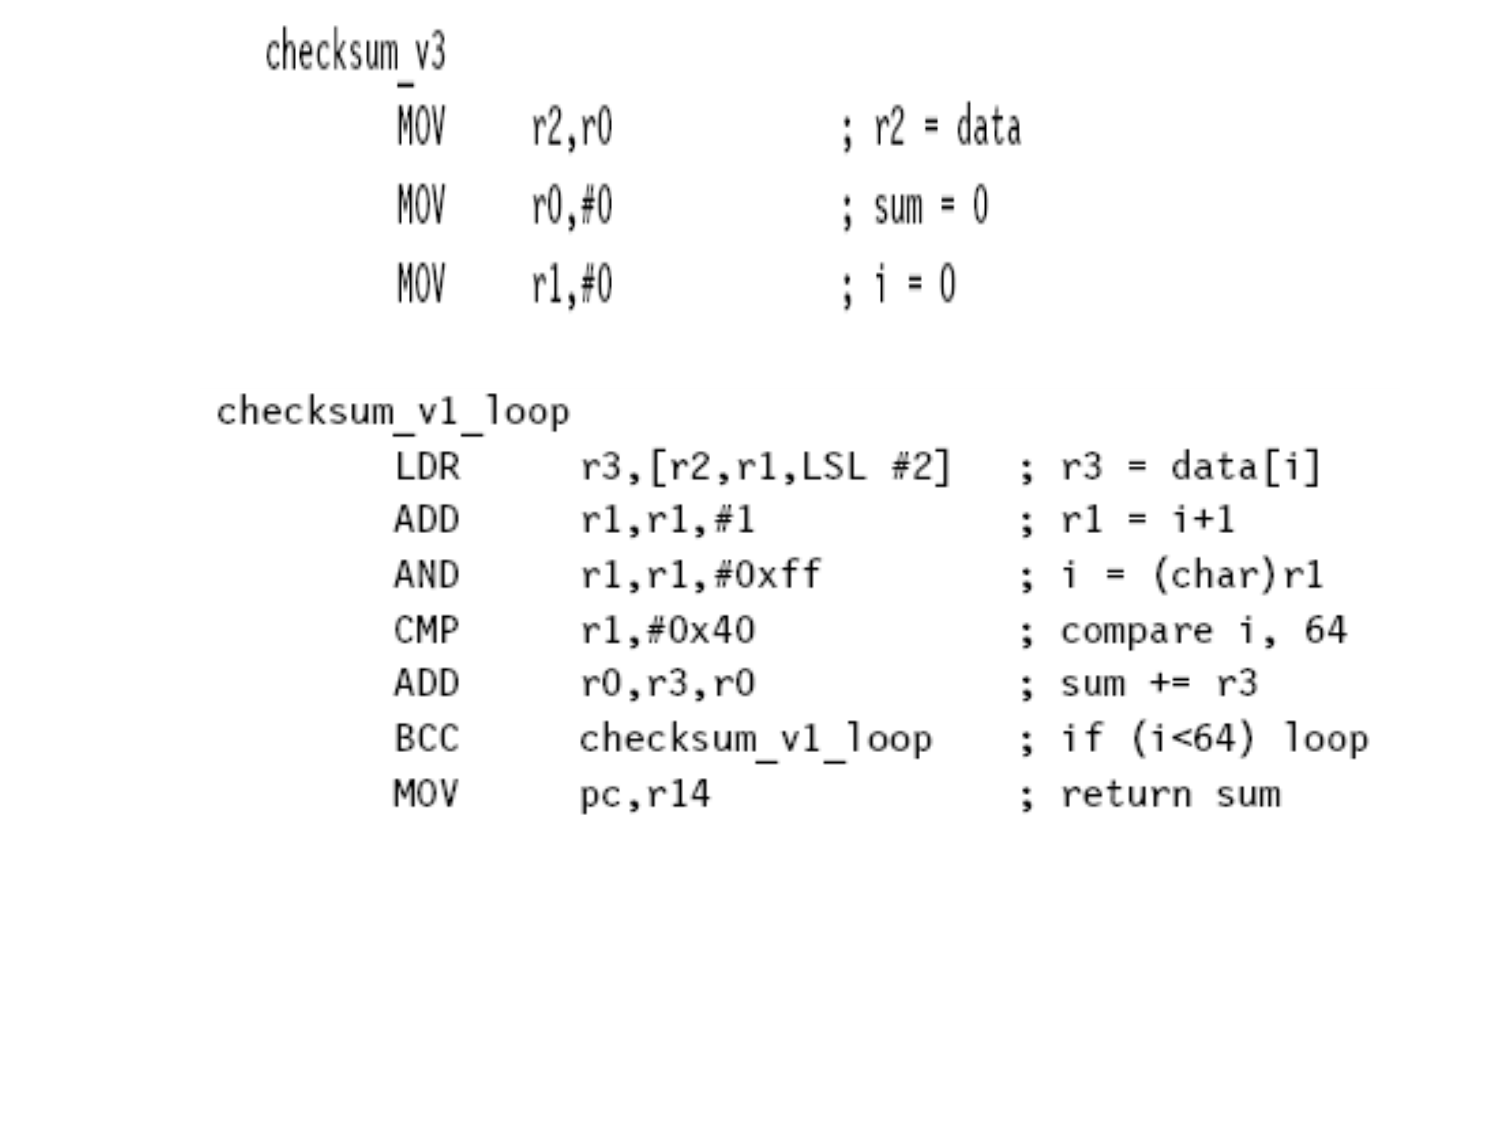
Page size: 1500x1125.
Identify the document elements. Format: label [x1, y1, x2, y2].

picture [249, 0, 1038, 326]
picture [199, 387, 1401, 826]
